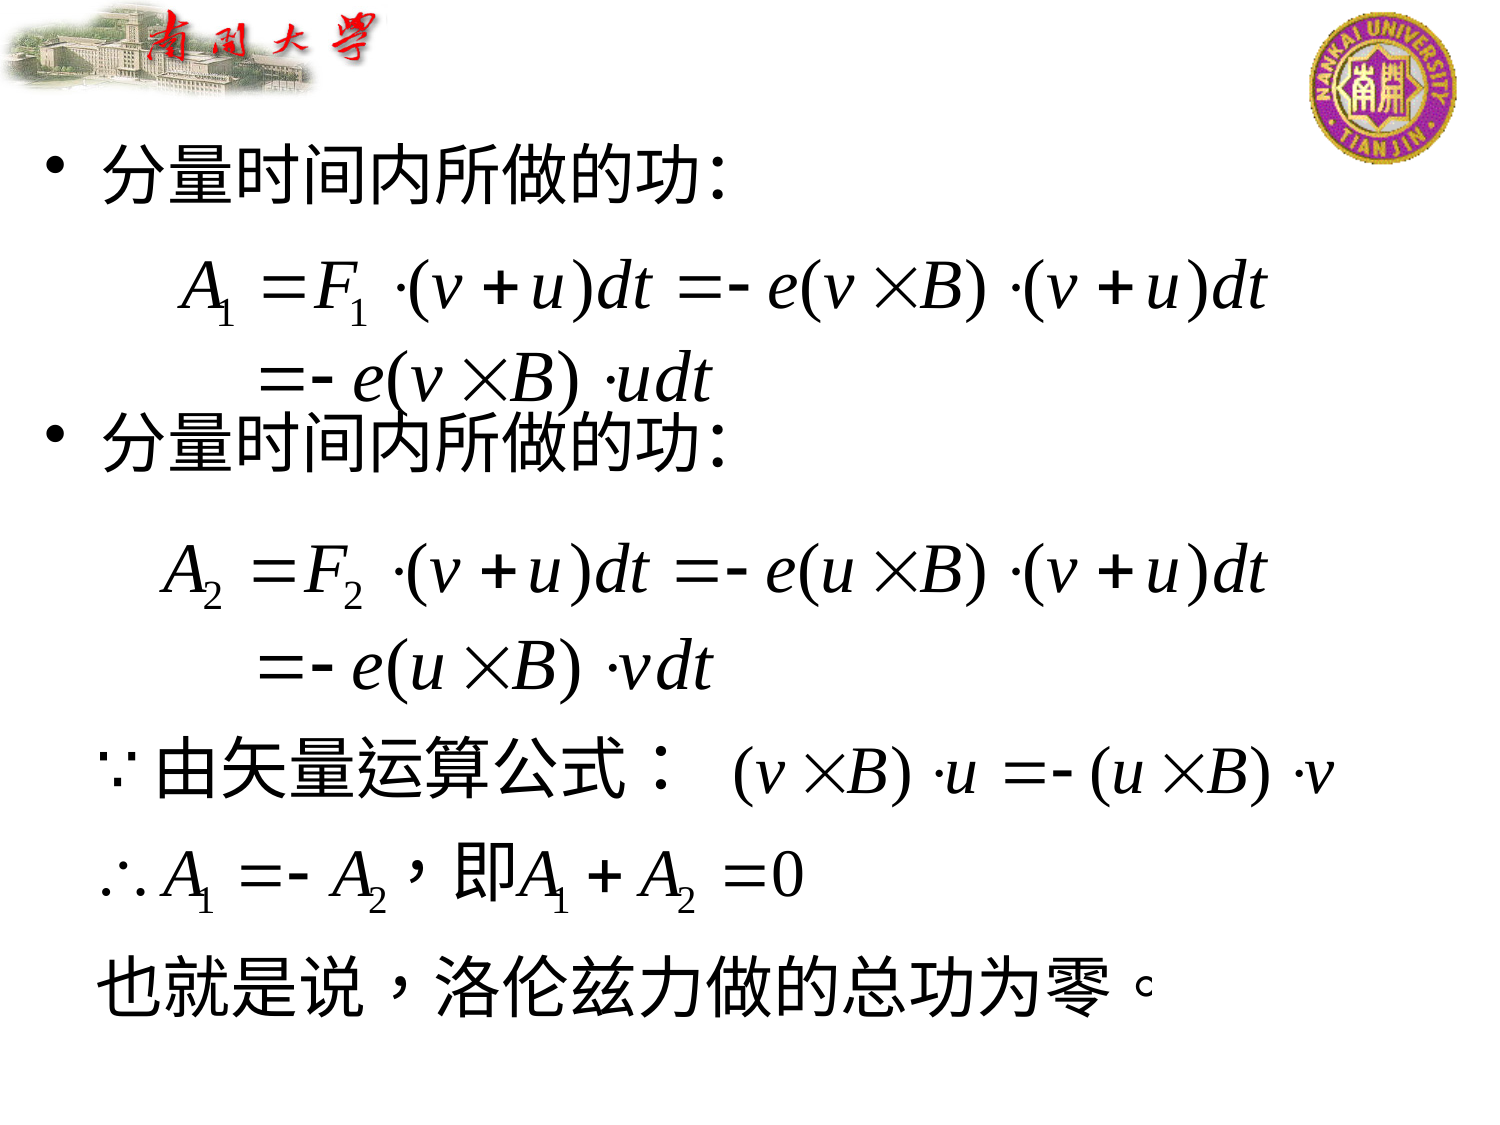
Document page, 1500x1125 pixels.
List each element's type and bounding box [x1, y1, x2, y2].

text_box [147, 514, 1282, 622]
text_box [88, 944, 1152, 1036]
text_box [241, 609, 733, 718]
picture [1262, 0, 1500, 178]
picture [0, 0, 388, 100]
text_box [97, 720, 1353, 823]
text_box [94, 827, 819, 931]
text_box [241, 321, 727, 433]
text_box [164, 231, 1282, 339]
